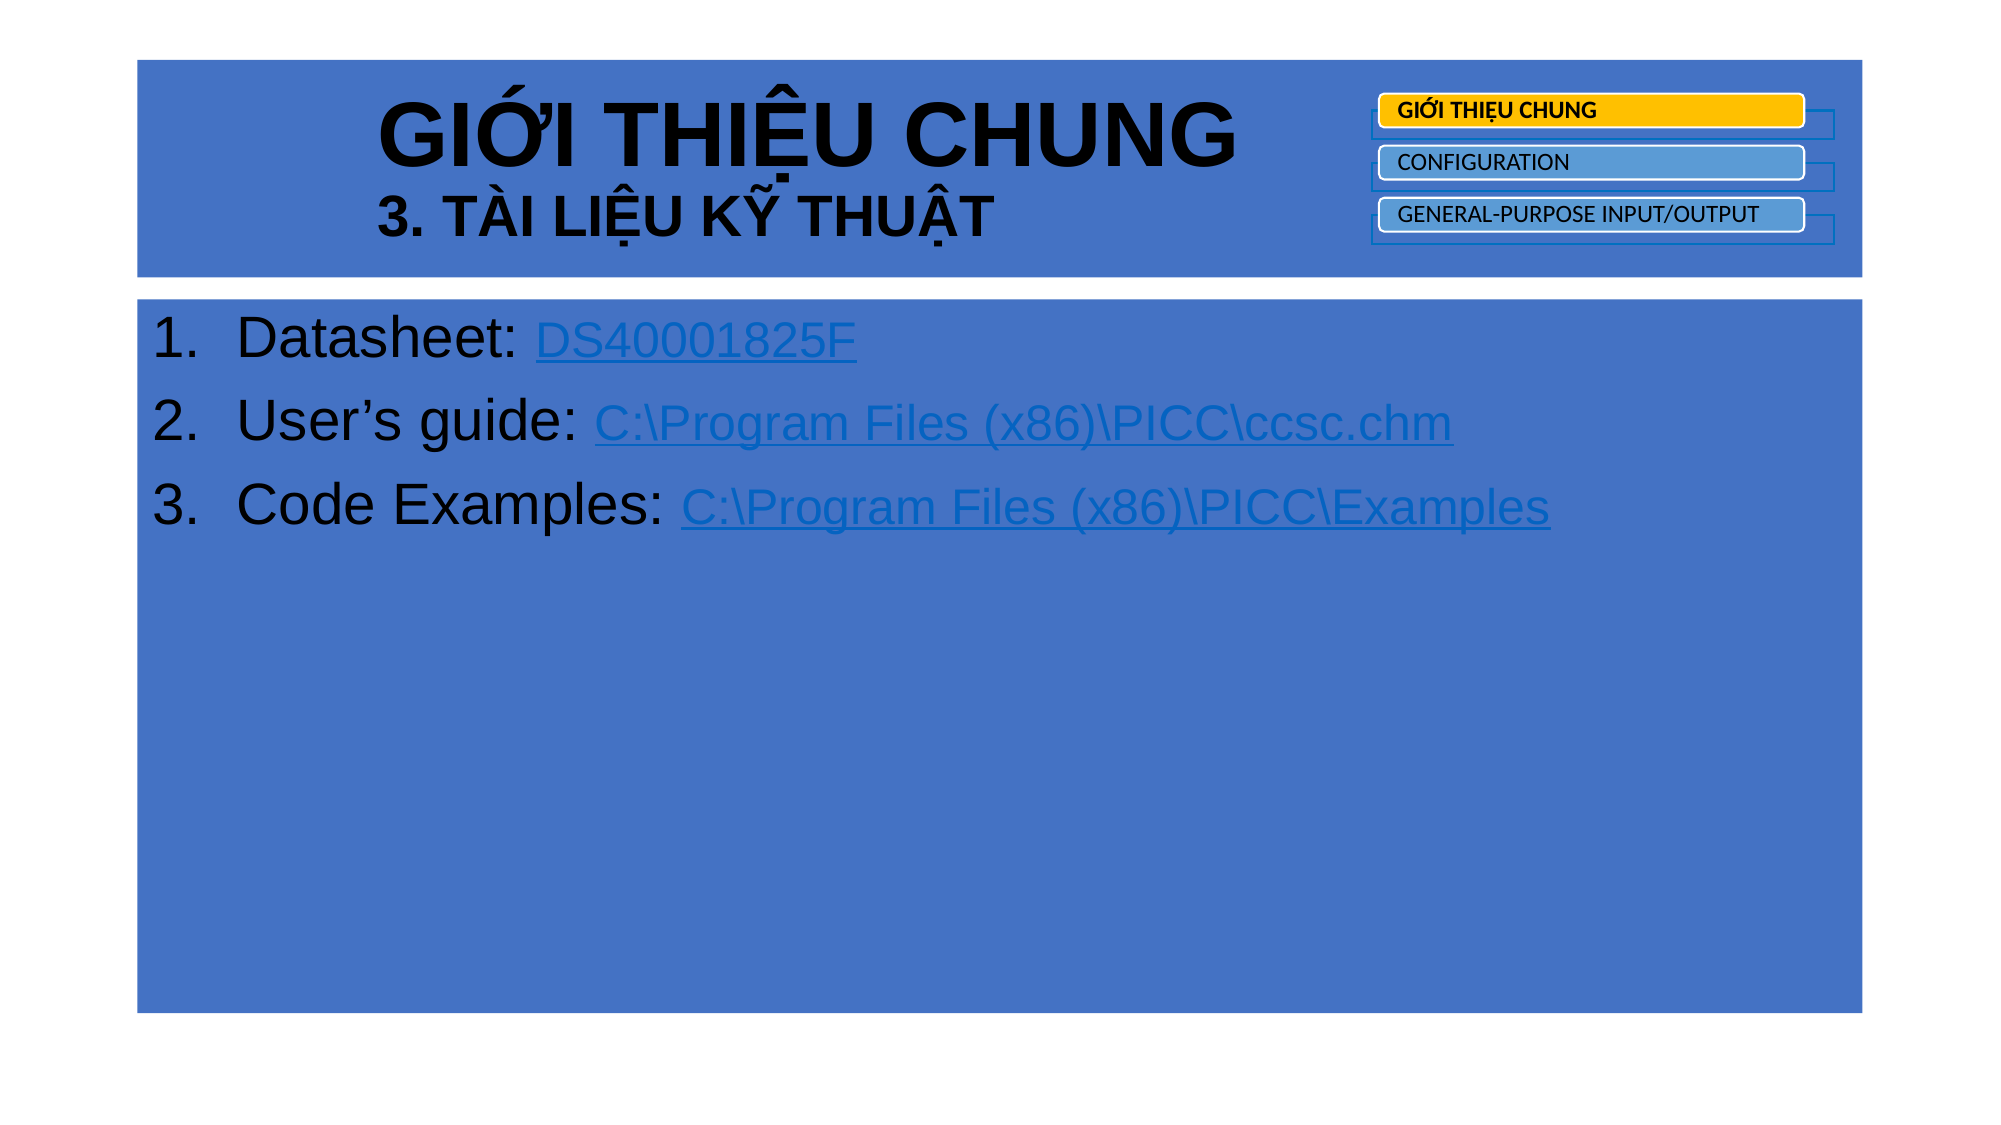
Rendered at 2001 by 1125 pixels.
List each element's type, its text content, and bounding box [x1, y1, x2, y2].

title GIỚI THIỆU CHUNG 3. TÀI LIỆU KỸ THUẬT [137, 59, 1863, 278]
list Datasheet: DS40001825F User’s guide: C:\Program Files (x86)\PICC\ccsc.chm Code Examples: C:\Program Files (x86)\PICC\Examples [137, 299, 1863, 1014]
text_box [1371, 93, 1835, 244]
